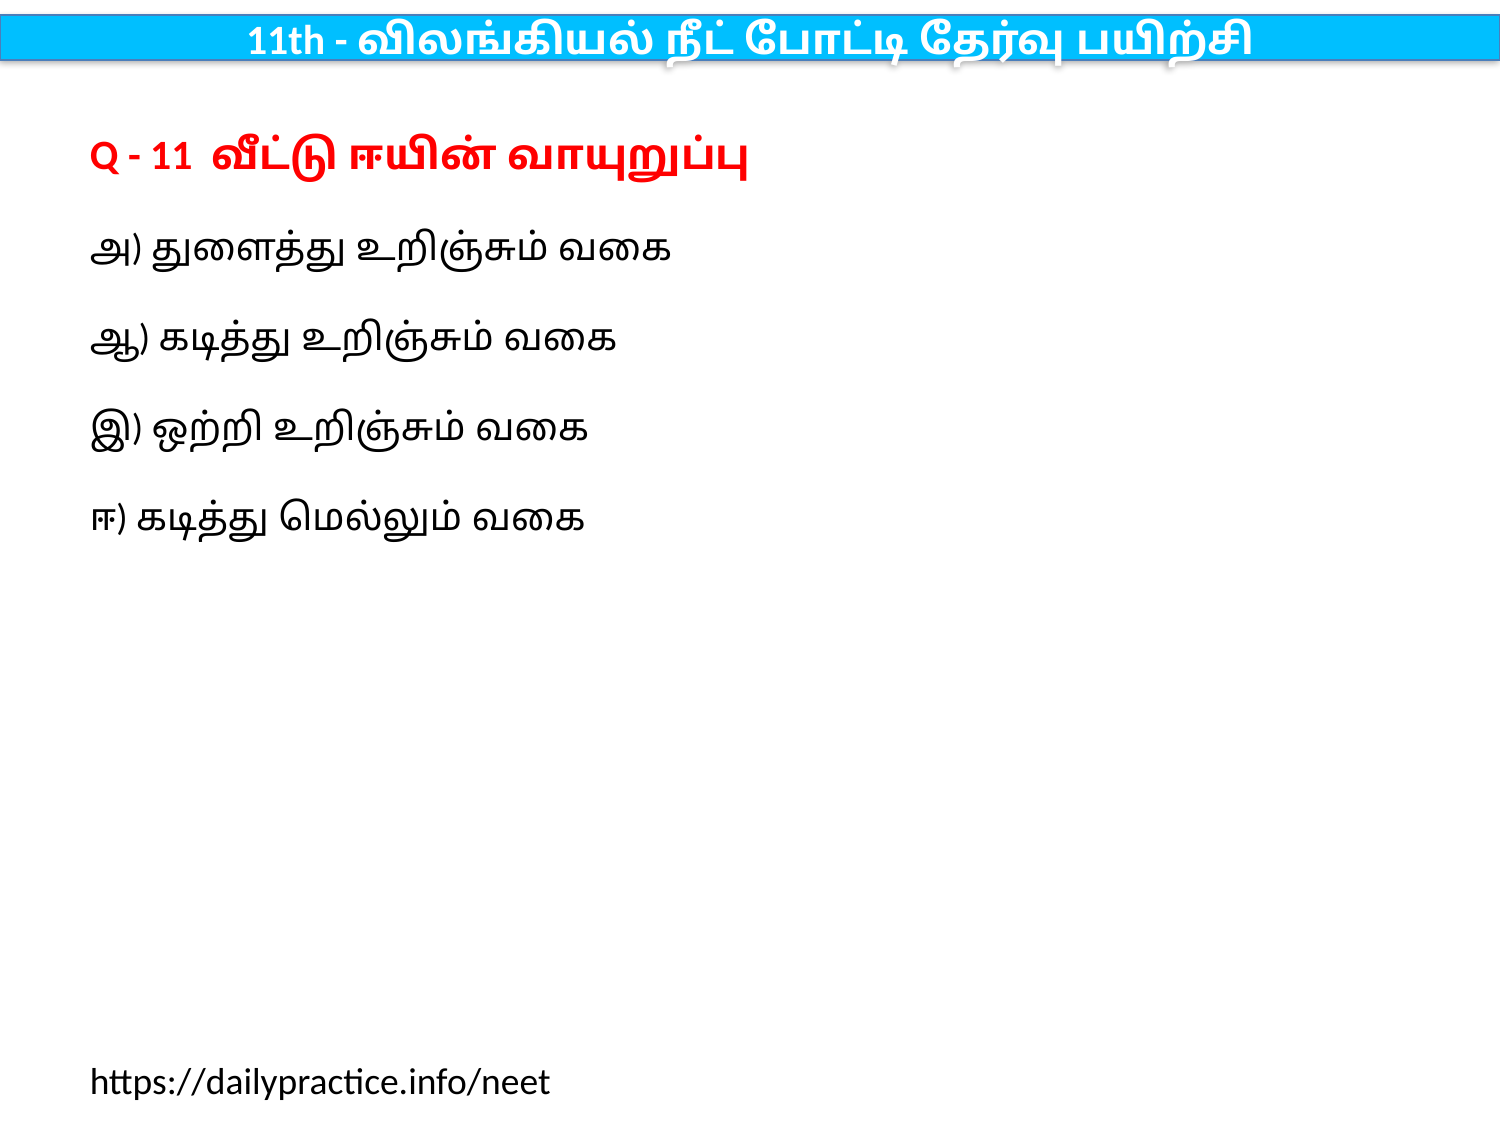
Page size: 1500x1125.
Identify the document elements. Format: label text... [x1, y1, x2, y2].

text_box 11th - விலங்கியல் நீட் போட்டி தேர்வு பயிற்சி [0, 14, 1500, 61]
text_box https://dailypractice.info/neet [74, 1049, 675, 1110]
text_box Q - 11 வீட்டு ஈயின் வாயுறுப்பு அ) துளைத்து உறிஞ்சும் வகை ஆ) கடித்து உறிஞ்சும் வகை இ) ஒற்றி உறிஞ்சும் வகை ஈ) கடித்து மெல்லும் வகை [74, 75, 1275, 545]
